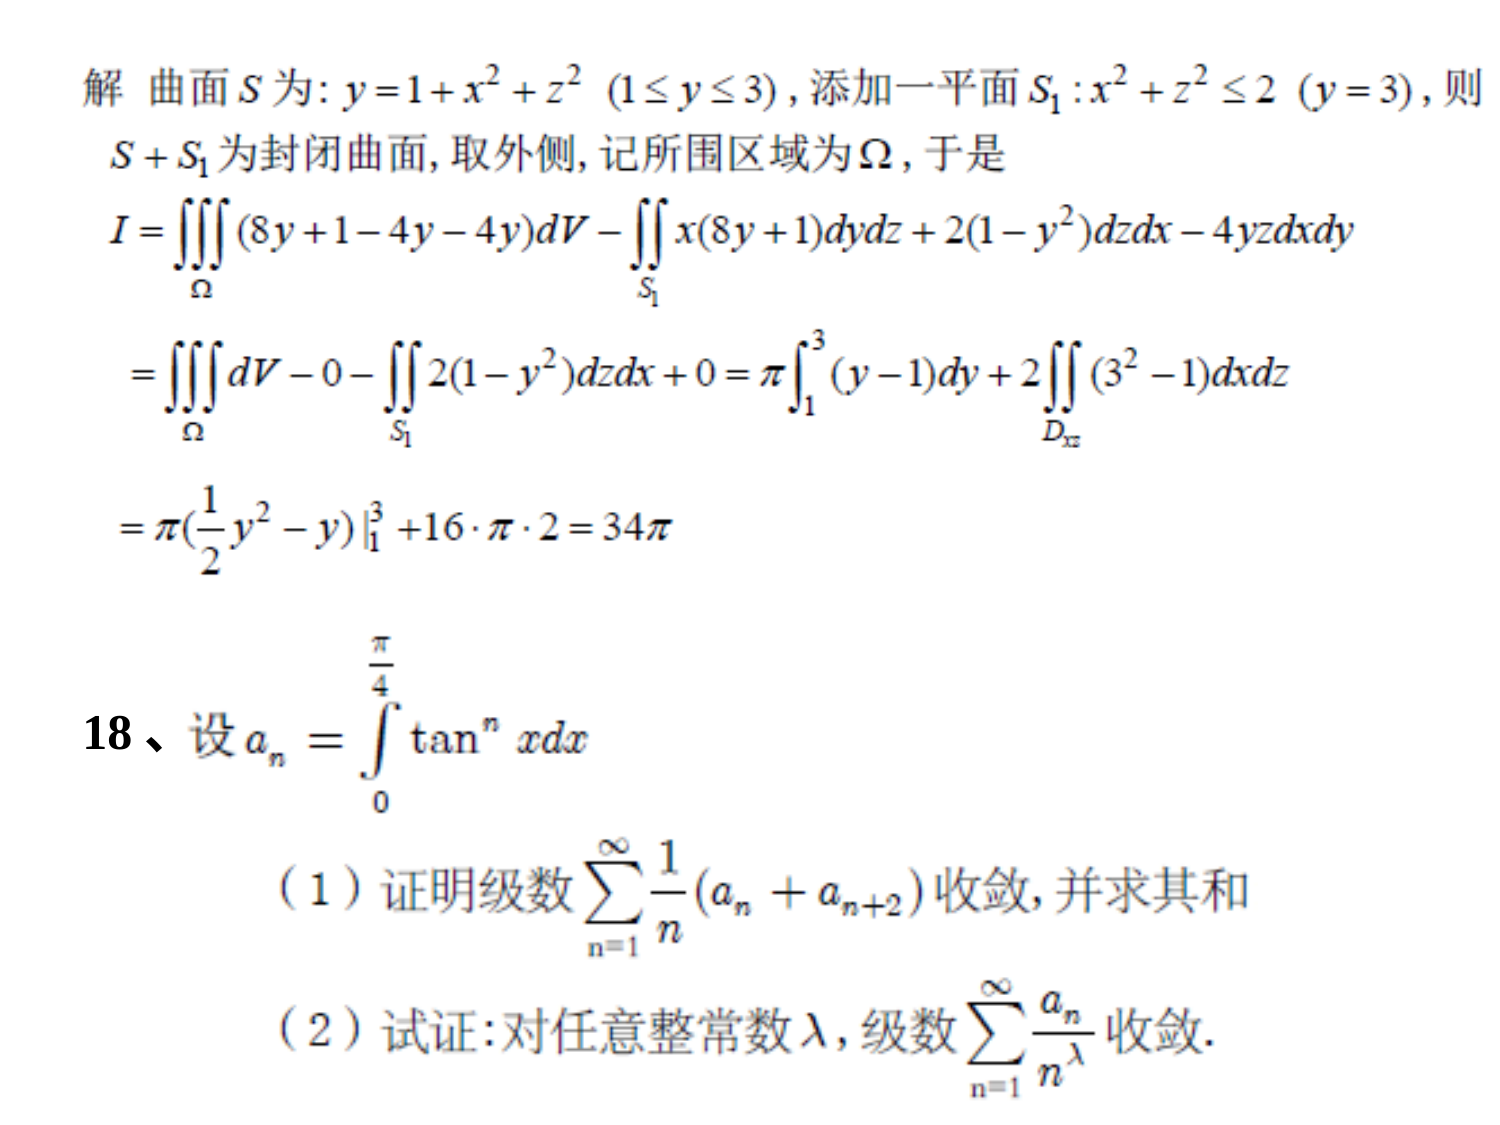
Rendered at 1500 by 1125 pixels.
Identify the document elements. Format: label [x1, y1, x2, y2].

picture [40, 42, 1495, 583]
text_box [71, 624, 1259, 1107]
